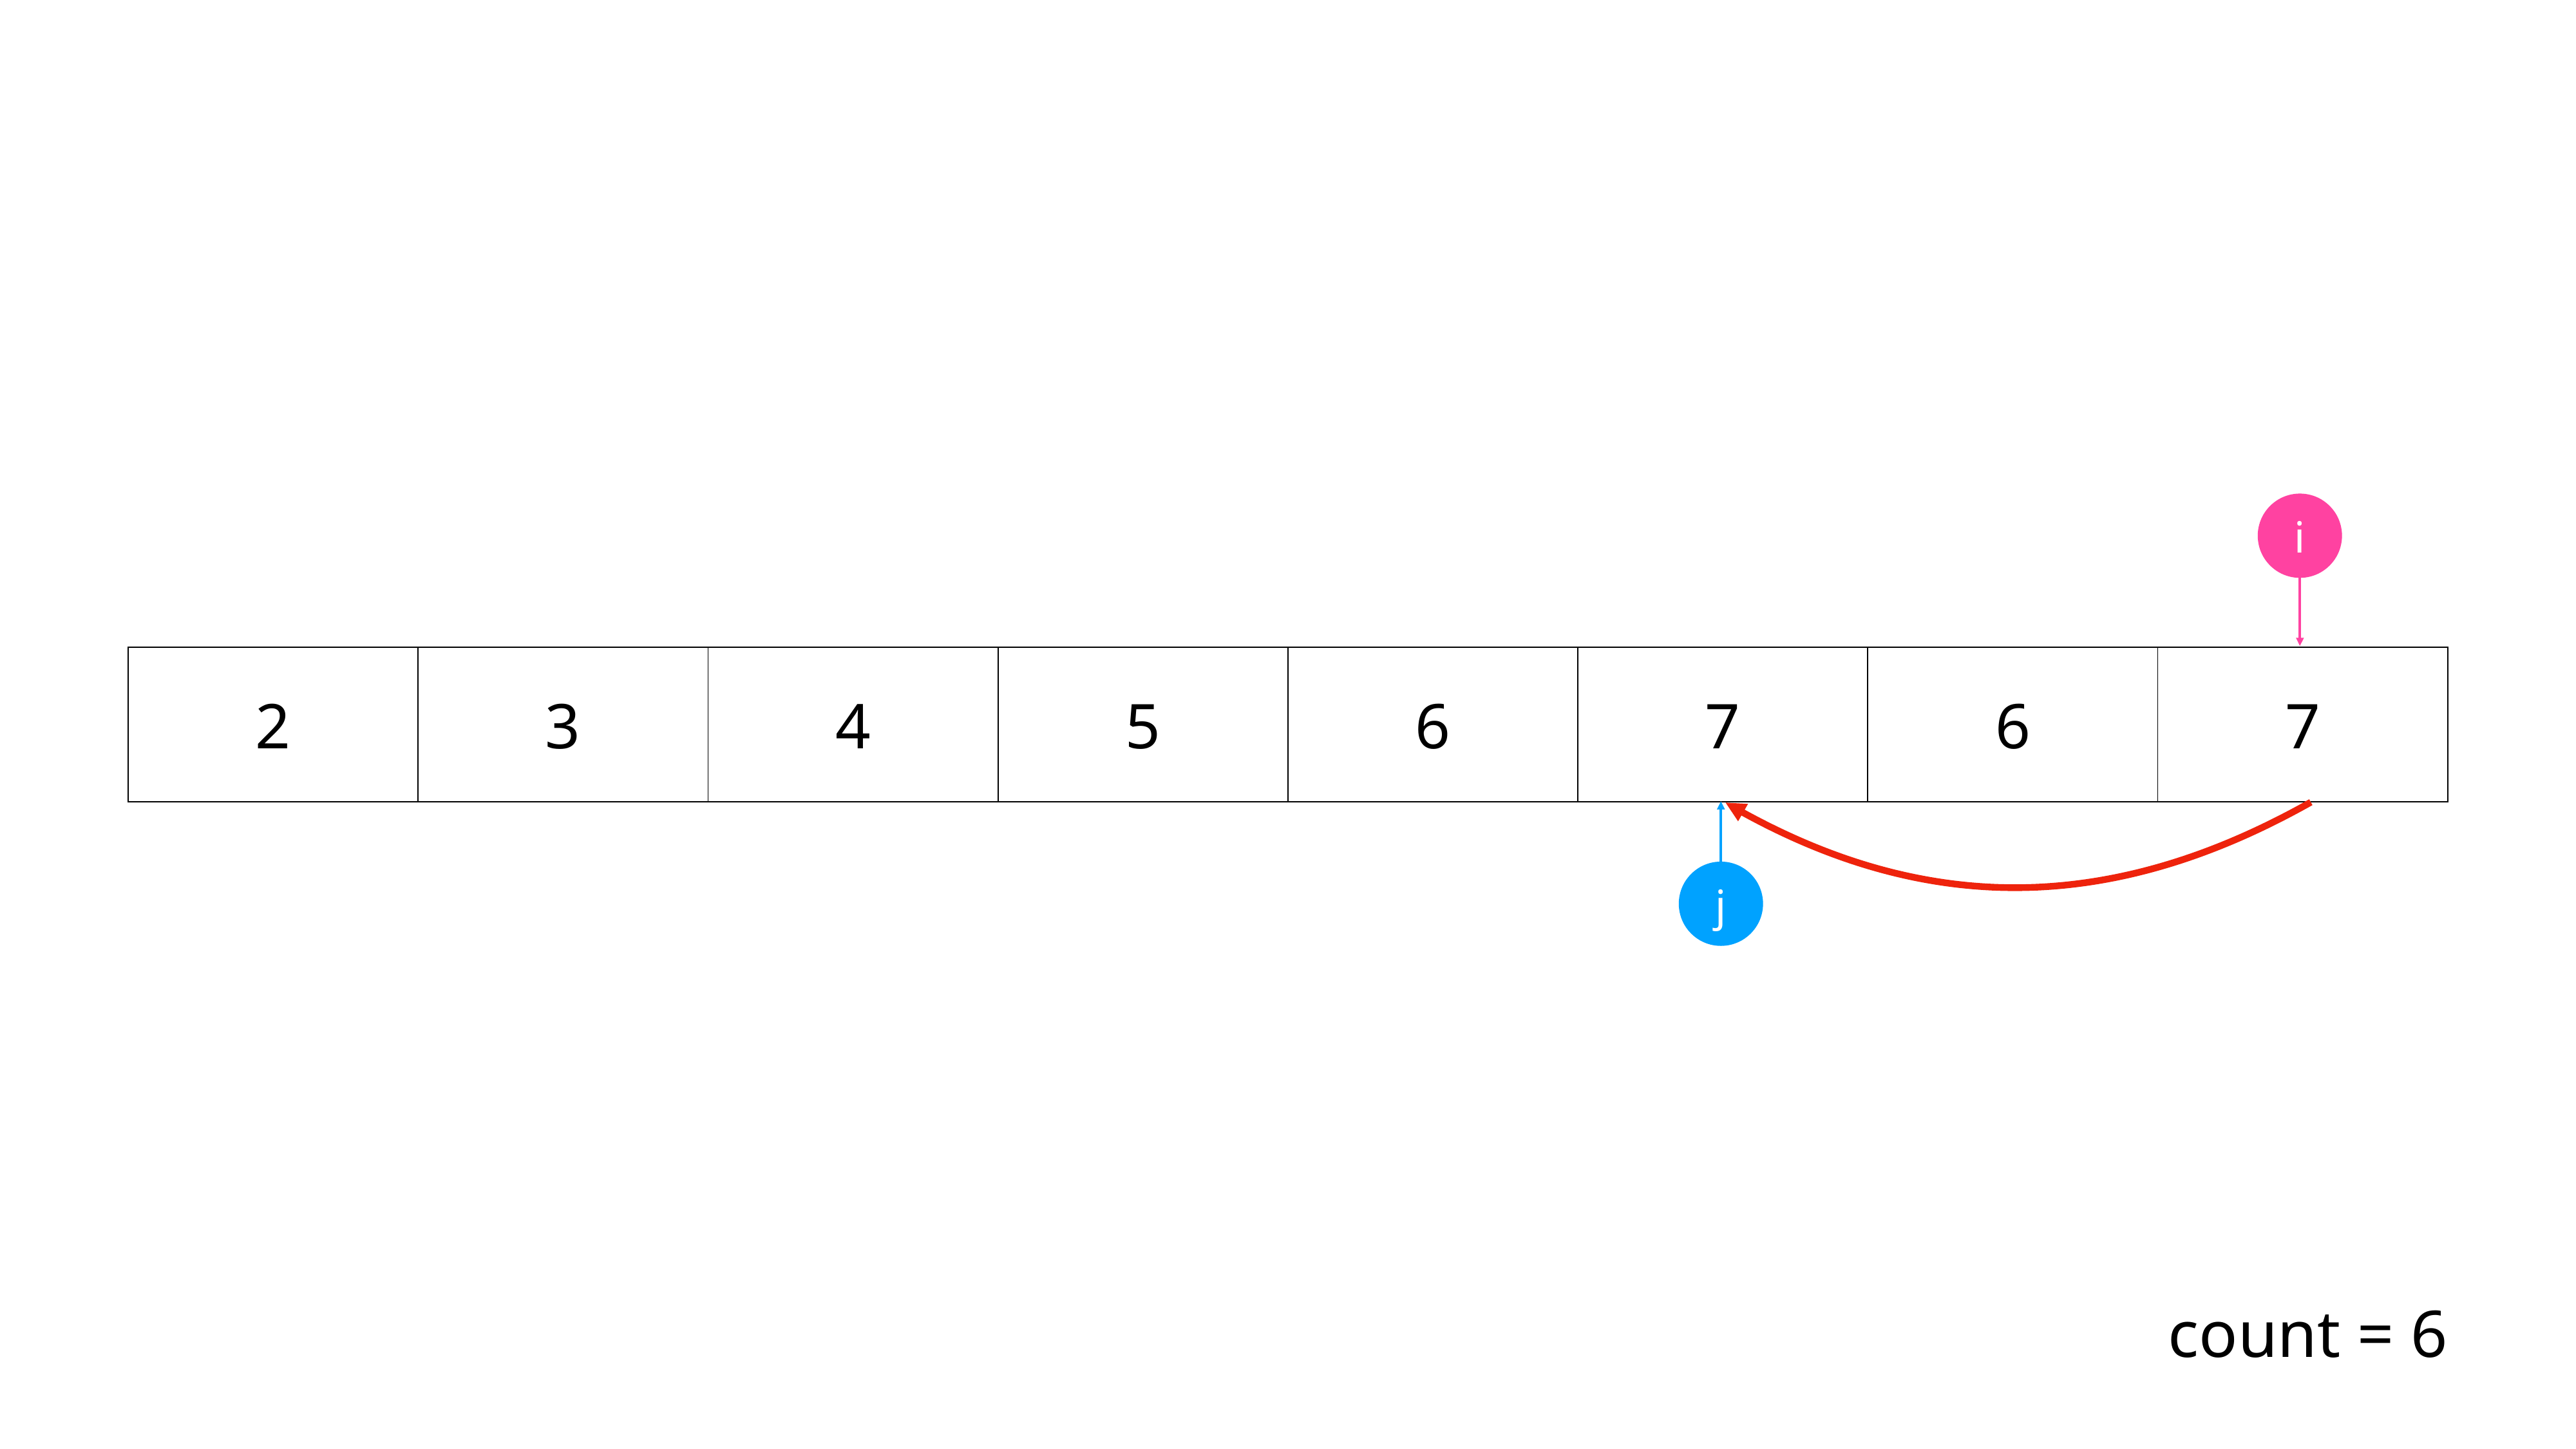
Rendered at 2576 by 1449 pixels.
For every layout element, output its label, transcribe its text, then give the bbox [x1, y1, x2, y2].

table_header 5 [999, 648, 1287, 801]
table_header 7 [2158, 648, 2447, 801]
table_header 4 [708, 648, 998, 801]
text_box [2296, 577, 2304, 646]
text_box [1725, 802, 2311, 887]
text_box i [2257, 493, 2342, 578]
text_box count = 6 [2163, 1296, 2454, 1377]
table_header 2 [129, 648, 417, 801]
table_header 7 [1578, 648, 1867, 801]
text_box [1717, 801, 1725, 871]
table_header 6 [1868, 648, 2157, 801]
table_header 6 [1289, 648, 1577, 801]
text_box j [1678, 861, 1763, 946]
table_header 3 [419, 648, 708, 801]
